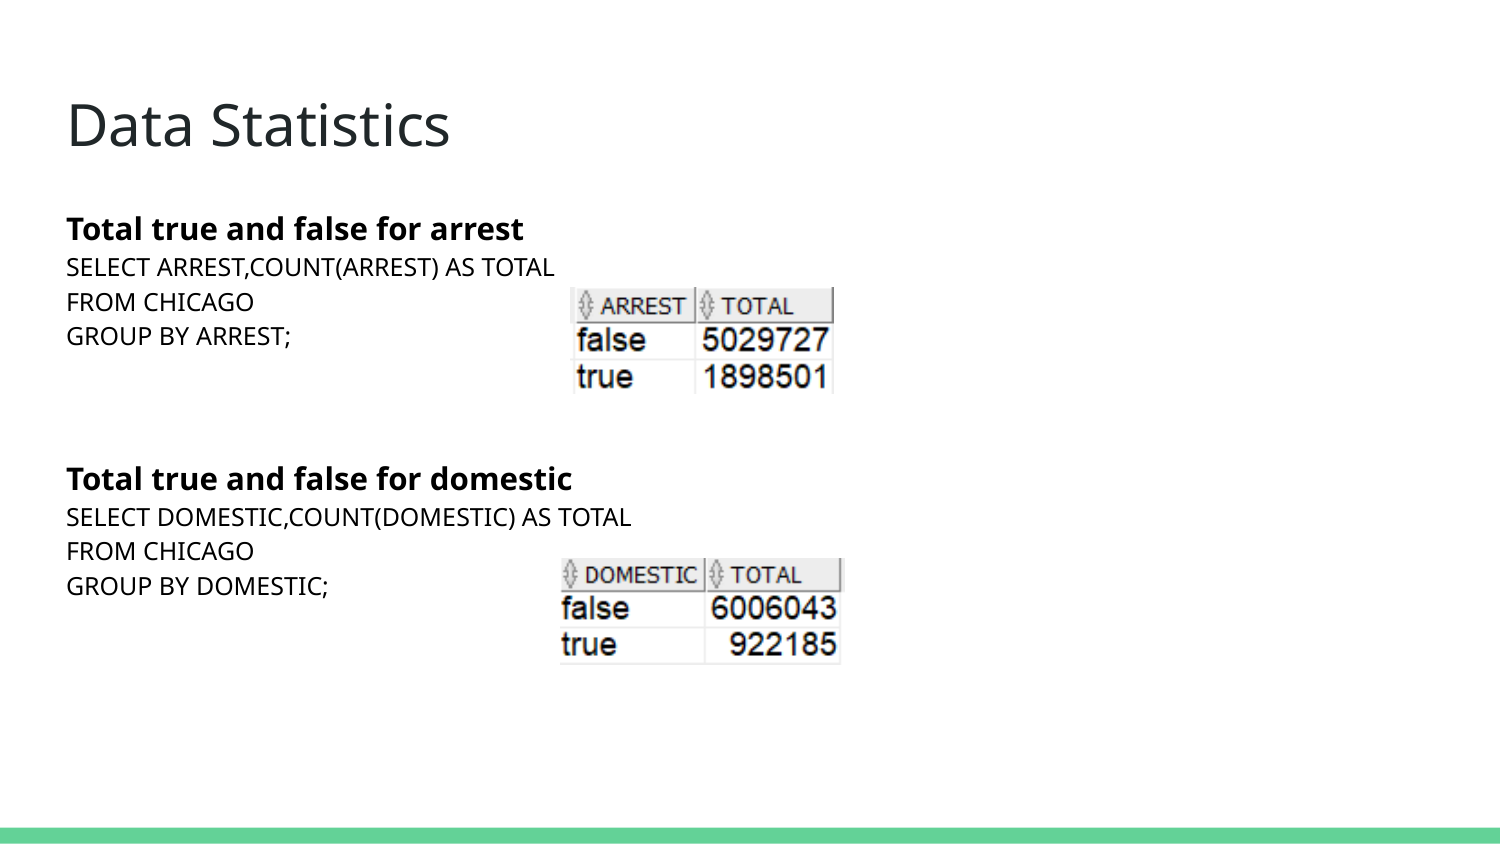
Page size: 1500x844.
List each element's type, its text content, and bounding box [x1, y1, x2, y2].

list Total true and false for arrest SELECT ARREST,COUNT(ARREST) AS TOTAL FROM CHICAGO GROUP BY ARREST; Total true and false for domestic SELECT DOMESTIC,COUNT(DOMESTIC) AS TOTAL FROM CHICAGO GROUP BY DOMESTIC; [51, 189, 1449, 750]
picture [570, 287, 834, 394]
picture [559, 558, 845, 666]
title Data Statistics [51, 72, 1449, 167]
